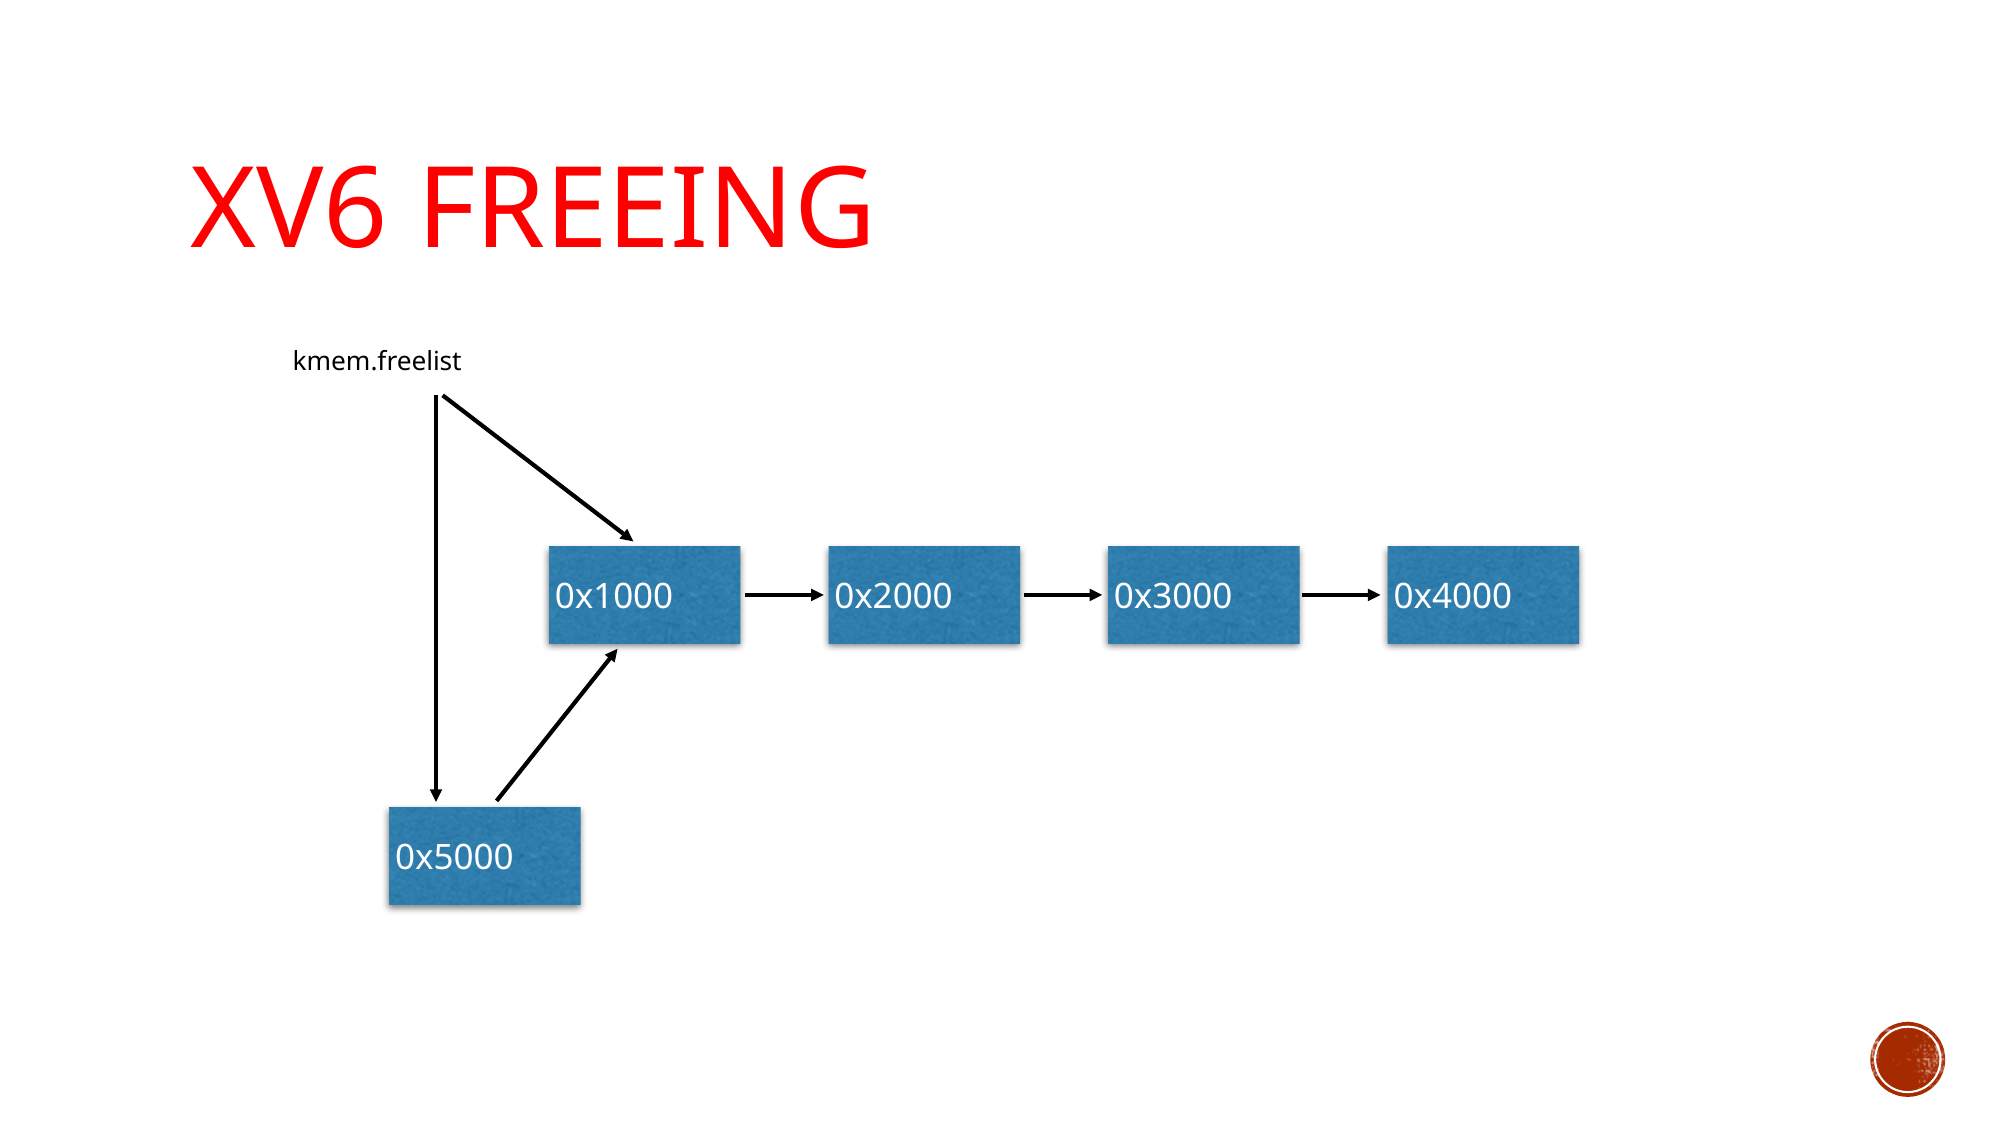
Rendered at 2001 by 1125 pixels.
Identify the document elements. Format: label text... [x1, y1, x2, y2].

text_box 0x1000 [549, 546, 741, 644]
text_box kmem.freelist [286, 338, 468, 382]
text_box 0x3000 [1108, 546, 1300, 644]
text_box [442, 395, 634, 542]
text_box [1301, 588, 1381, 602]
text_box 0x4000 [1387, 546, 1580, 644]
title xv6 Freeing [175, 79, 1826, 344]
text_box [496, 648, 618, 801]
text_box [1023, 588, 1103, 602]
text_box 0x2000 [828, 546, 1021, 644]
text_box 0x5000 [389, 807, 581, 905]
text_box [745, 588, 823, 602]
text_box [429, 395, 443, 802]
